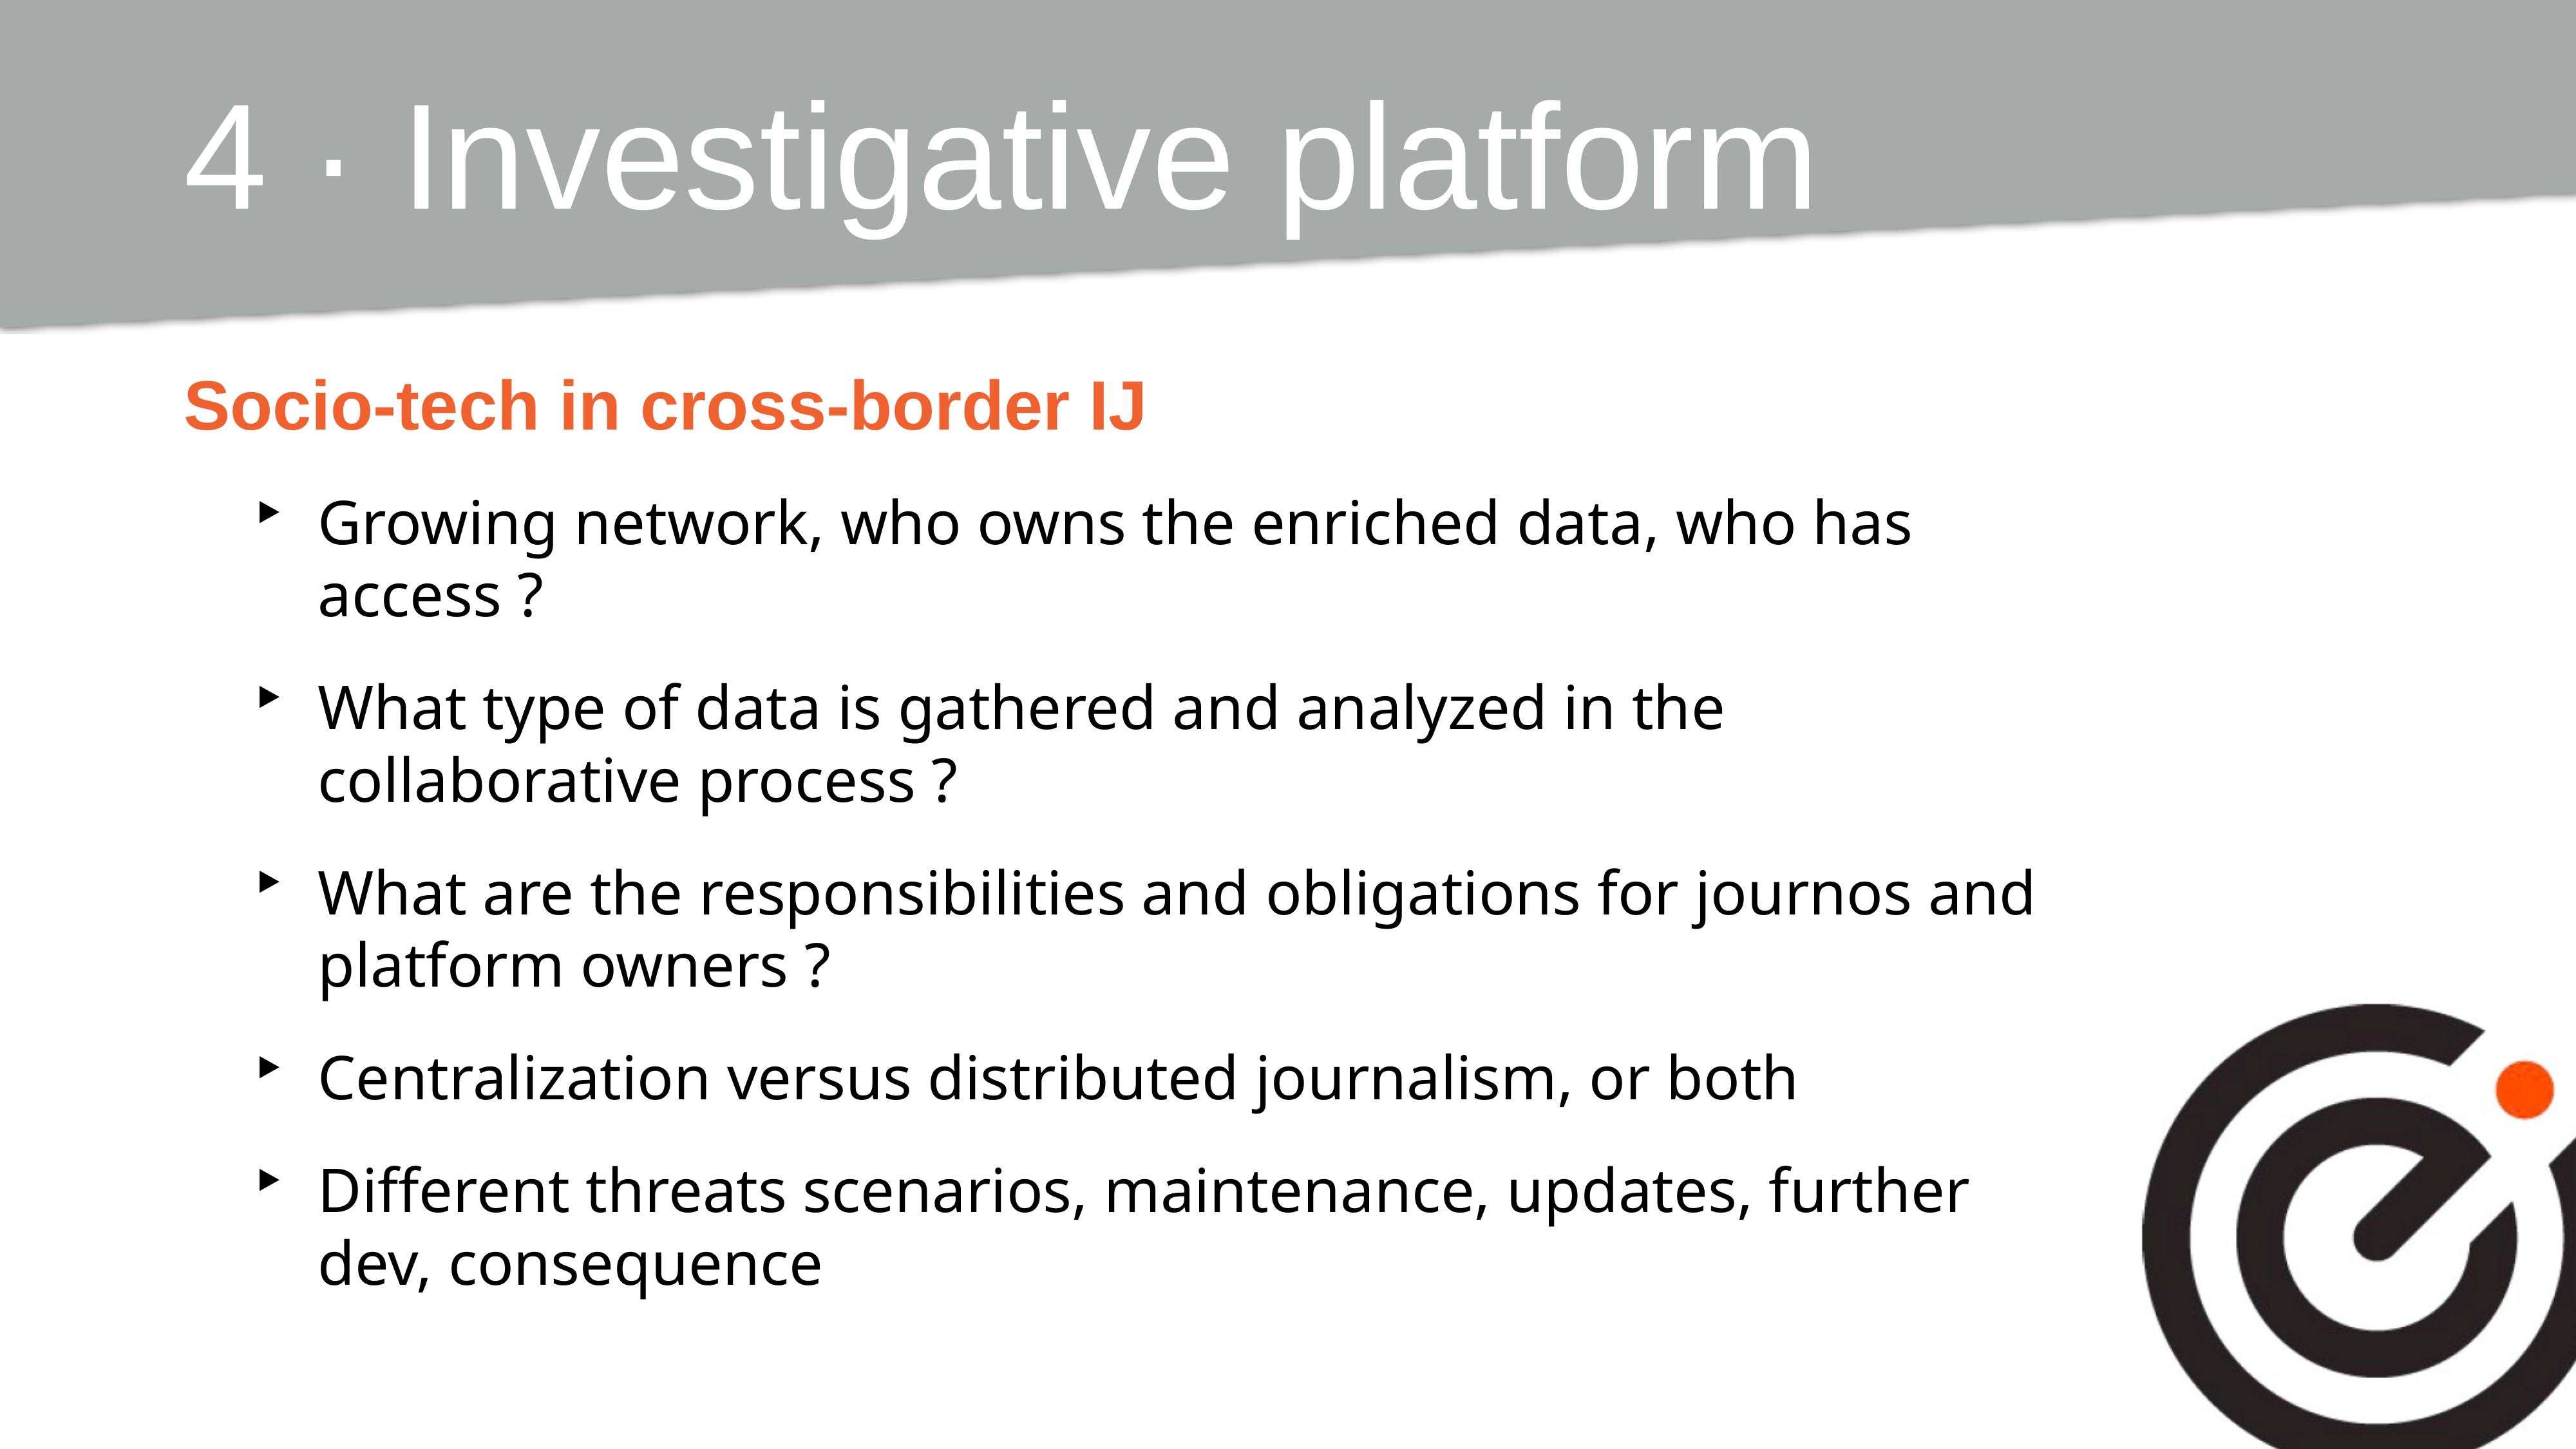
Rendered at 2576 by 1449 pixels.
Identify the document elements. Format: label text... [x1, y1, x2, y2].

list Socio-tech in cross-border IJ Growing network, who owns the enriched data, who has access ? What type of data is gathered and analyzed in the collaborative process ? What are the responsibilities and obligations for journos and platform owners ? Centralization versus distributed journalism, or both Different threats scenarios, maintenance, updates, further dev, consequence [178, 341, 2056, 1316]
picture [2123, 997, 2576, 1449]
title 4 · Investigative platform [178, 27, 2398, 270]
